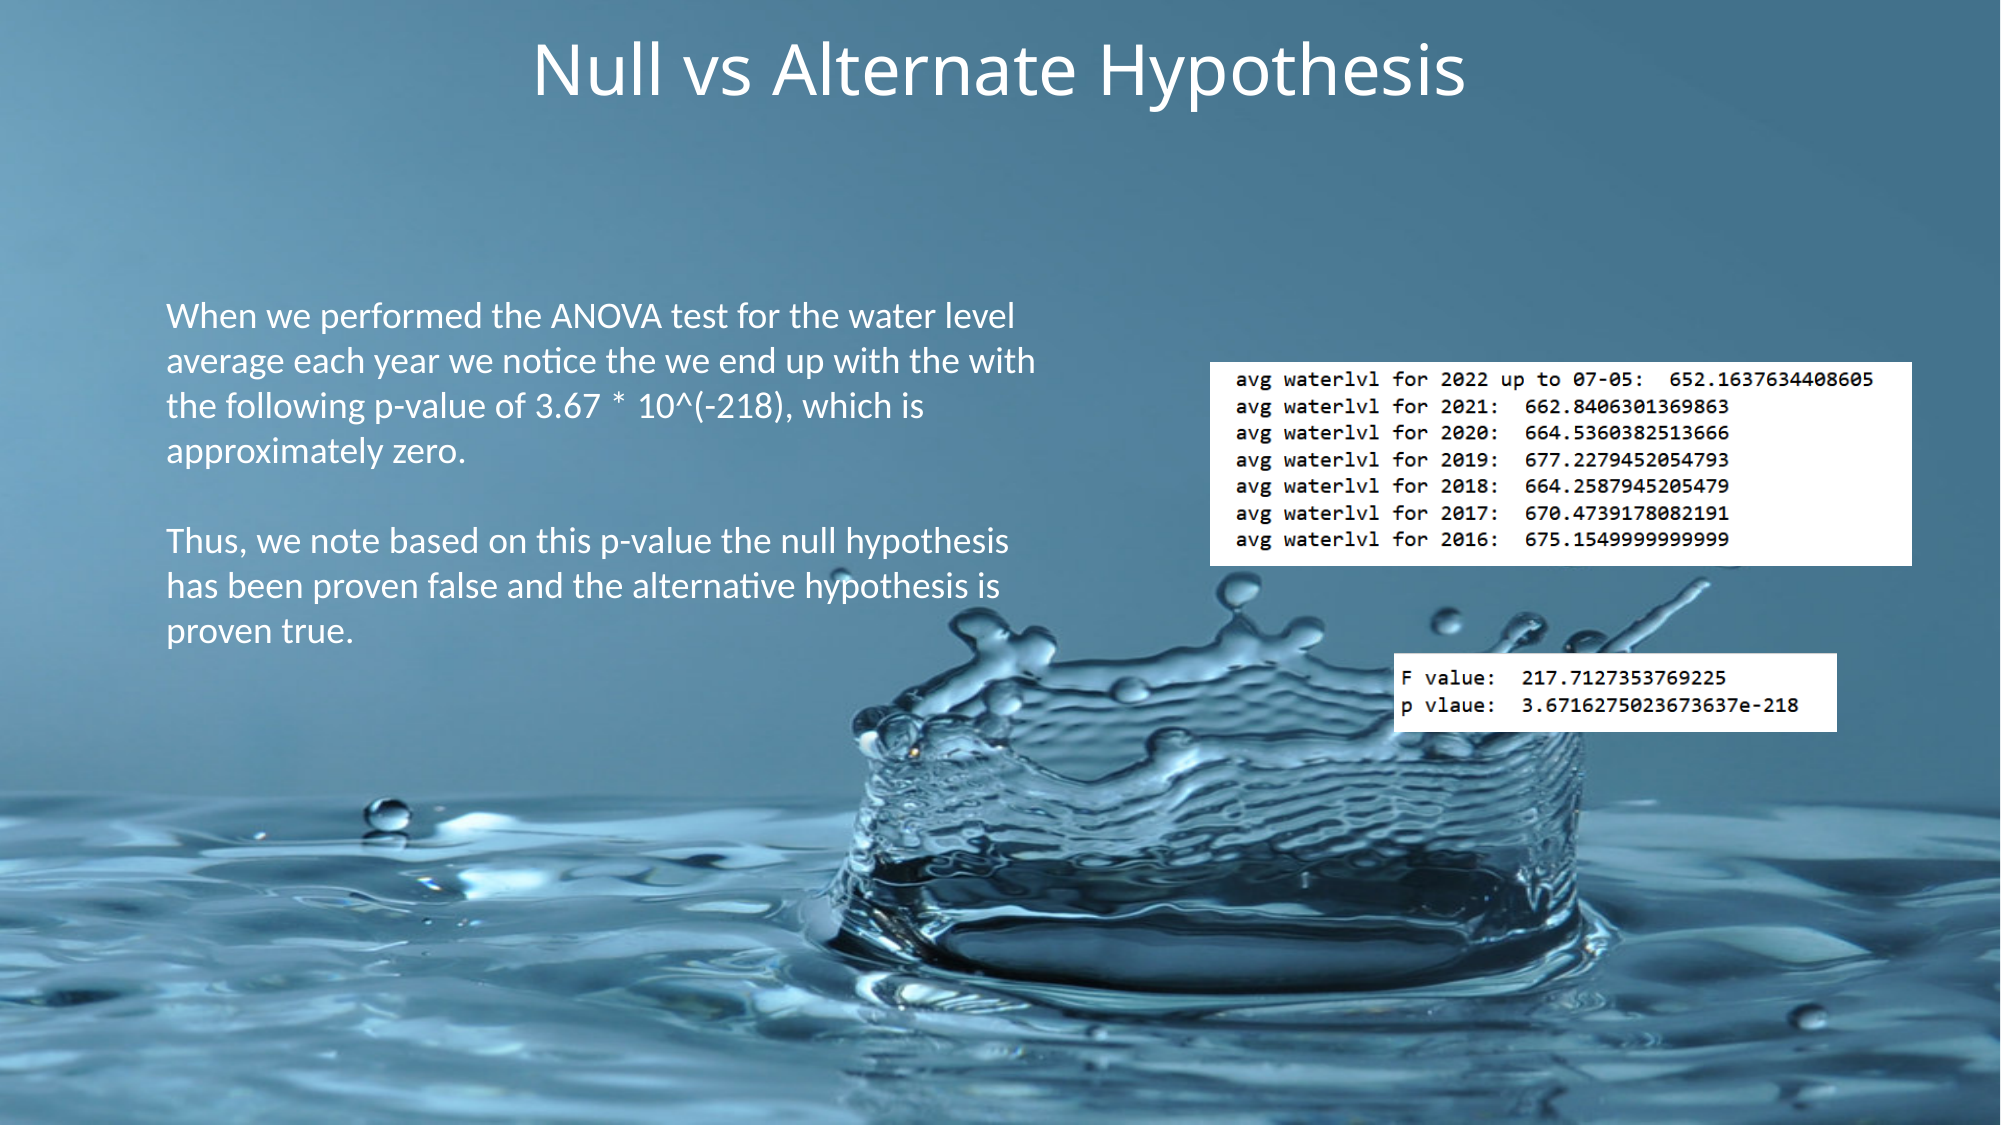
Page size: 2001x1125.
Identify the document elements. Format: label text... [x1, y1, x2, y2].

picture [0, 0, 2001, 1125]
text_box When we performed the ANOVA test for the water level average each year we notice the we end up with the with the following p-value of 3.67 * 10^(-218), which is approximately zero. Thus, we note based on this p-value the null hypothesis has been proven false and the alternative hypothesis is proven true. [151, 283, 1059, 703]
title Null vs Alternate Hypothesis [137, 26, 1863, 118]
